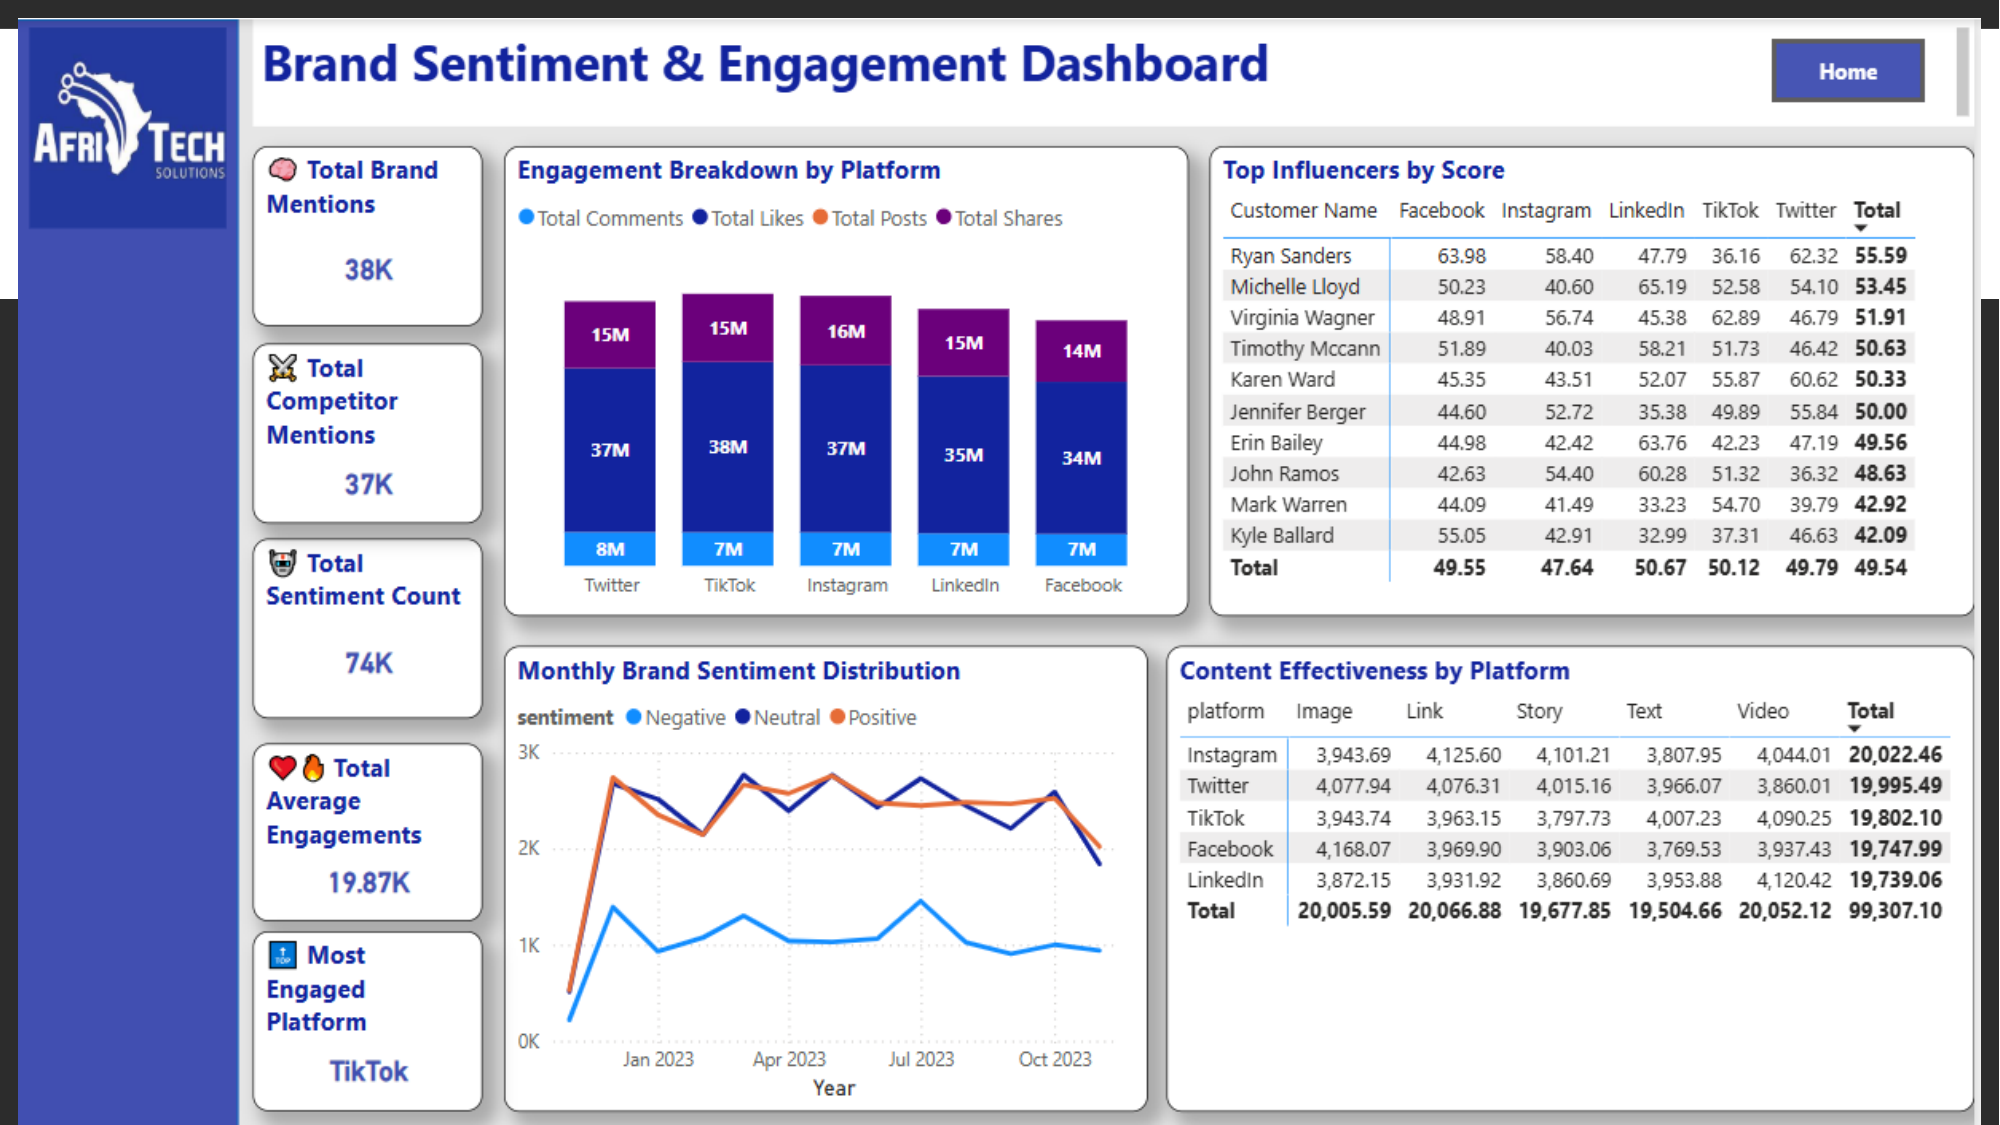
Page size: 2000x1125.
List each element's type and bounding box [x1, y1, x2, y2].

list [17, 17, 1981, 1125]
